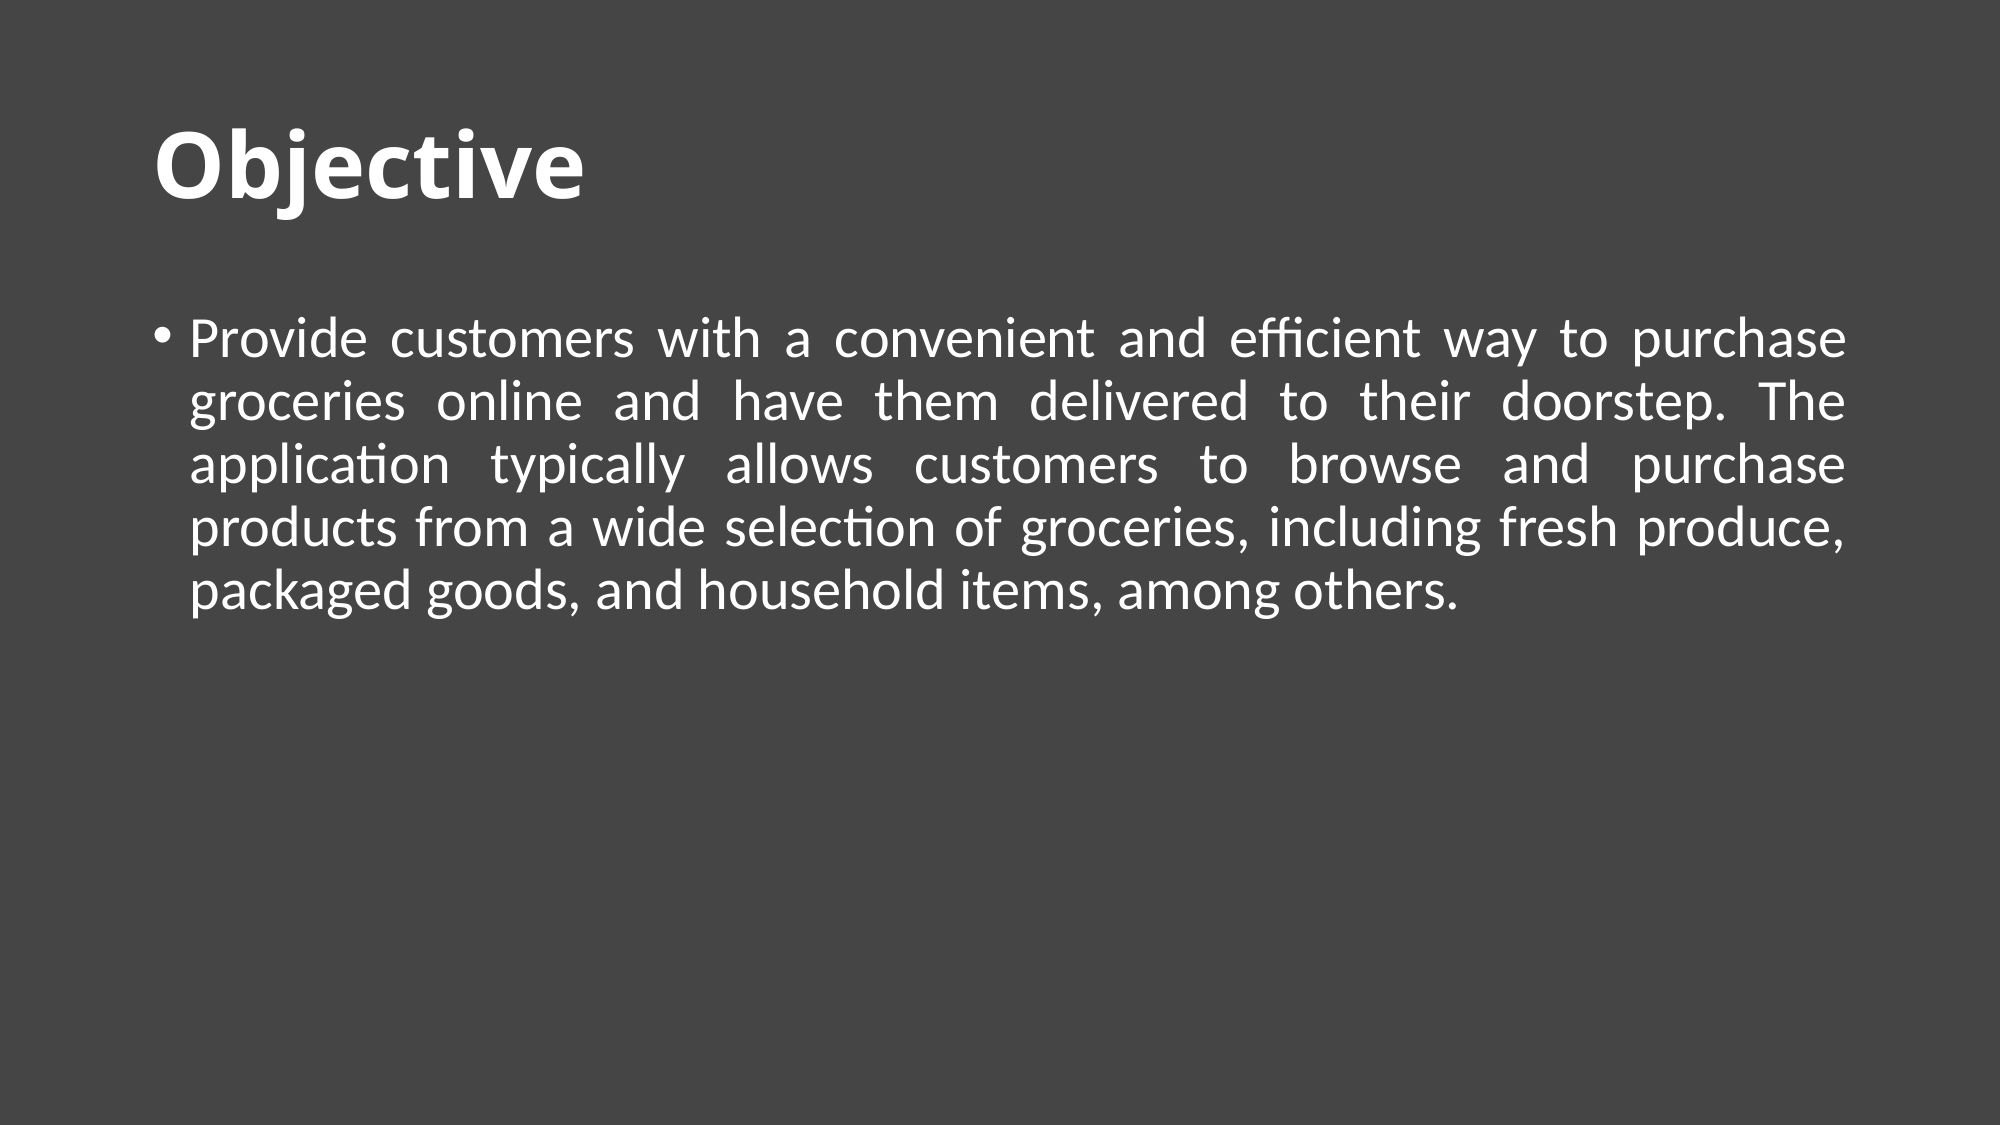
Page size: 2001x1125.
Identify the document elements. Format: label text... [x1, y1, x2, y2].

list Provide customers with a convenient and efficient way to purchase groceries online and have them delivered to their doorstep. The application typically allows customers to browse and purchase products from a wide selection of groceries, including fresh produce, packaged goods, and household items, among others. [137, 299, 1863, 1014]
title Objective [137, 59, 1863, 278]
